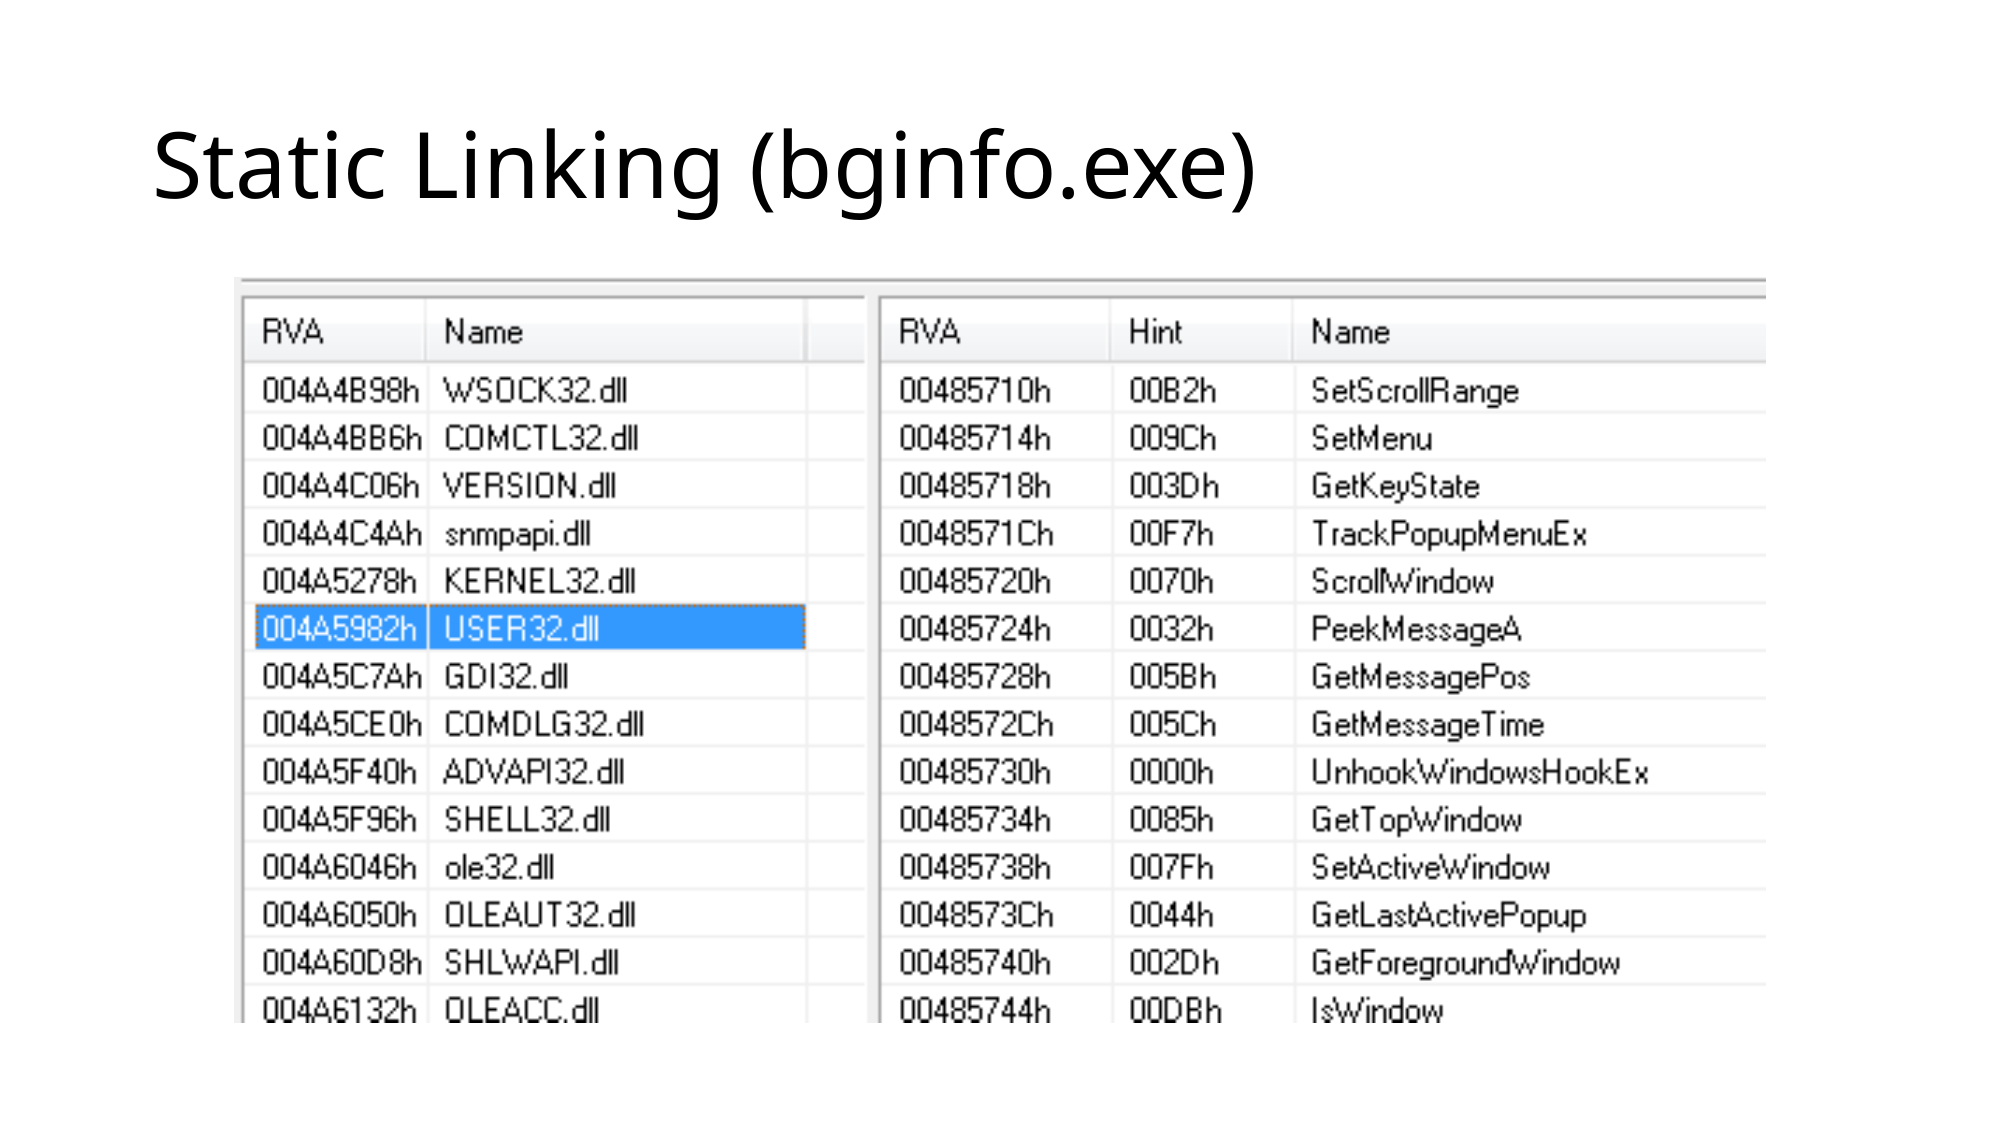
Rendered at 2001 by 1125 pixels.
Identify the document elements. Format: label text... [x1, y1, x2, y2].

picture [234, 277, 1766, 1023]
title Static Linking (bginfo.exe) [137, 59, 1863, 278]
